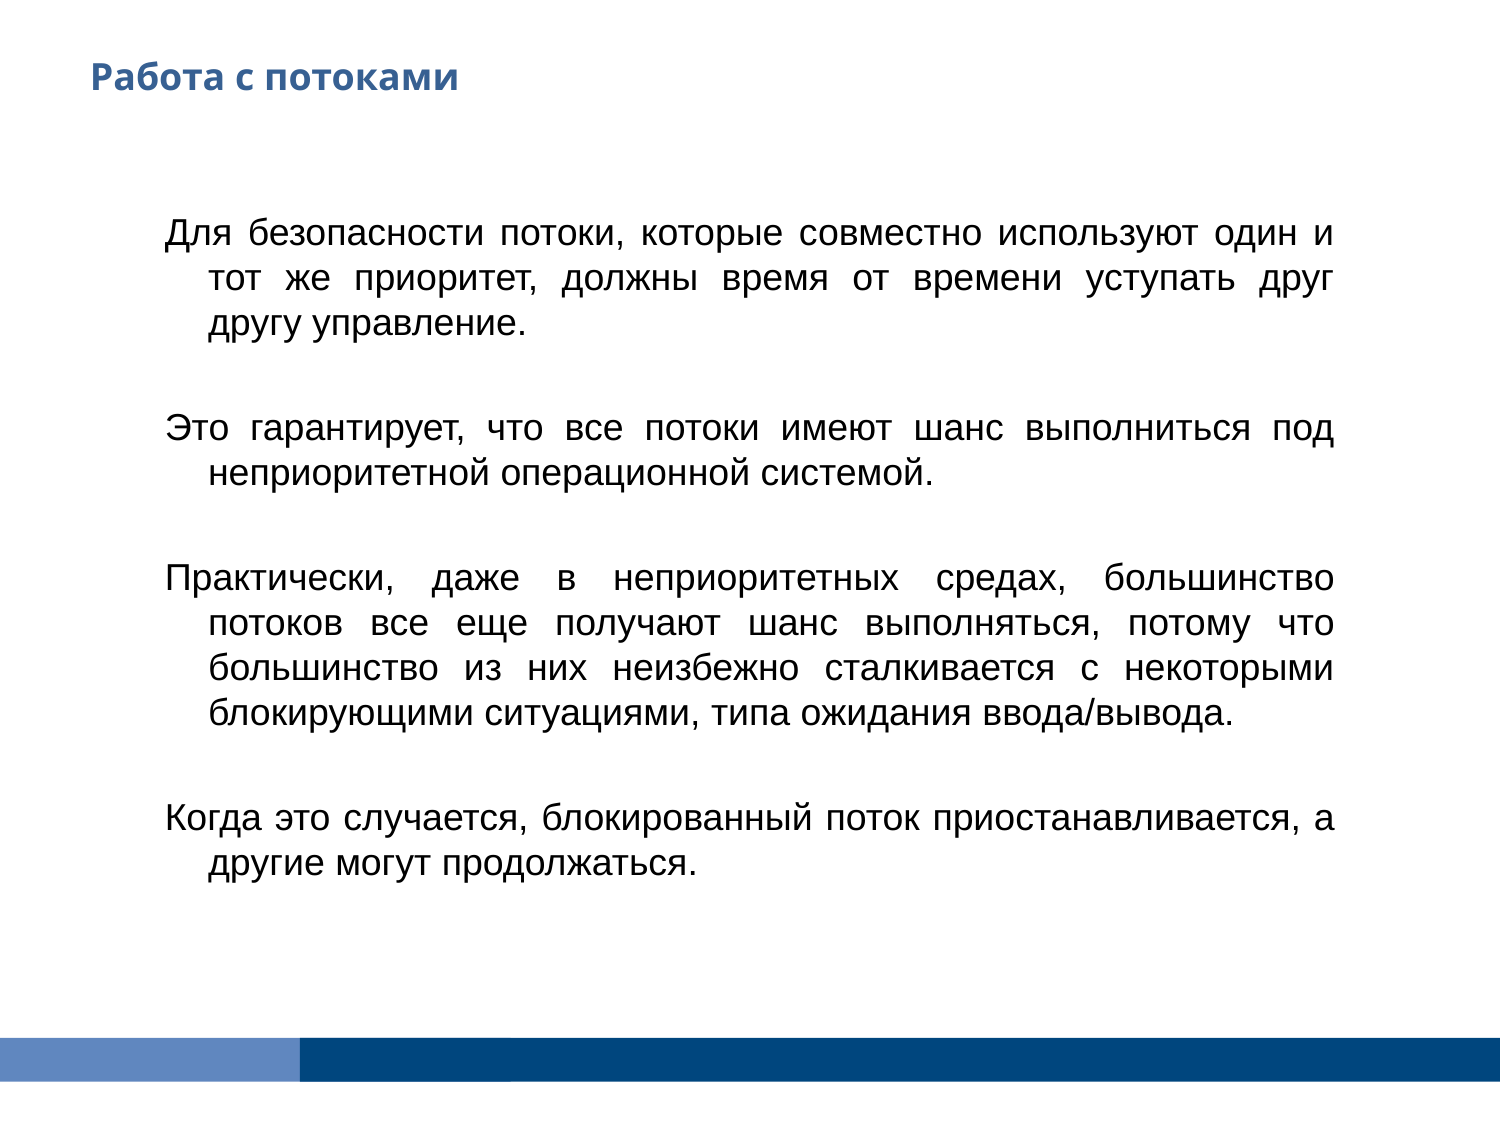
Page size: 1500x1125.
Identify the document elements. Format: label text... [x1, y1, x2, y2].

text_box Работа с потоками [74, 45, 1425, 163]
text_box Для безопасности потоки, которые совместно используют один и тот же приоритет, должны время от времени уступать друг другу управление. Это гарантирует, что все потоки имеют шанс выполниться под неприоритетной операционной системой. Практически, даже в неприоритетных средах, большинство потоков все еще получают шанс выполняться, потому что большинство из них неизбежно сталкивается с некоторыми блокирующими ситуациями, типа ожидания ввода/вывода. Когда это случается, блокированный поток приостанавливается, а другие могут продолжаться. [149, 200, 1350, 988]
